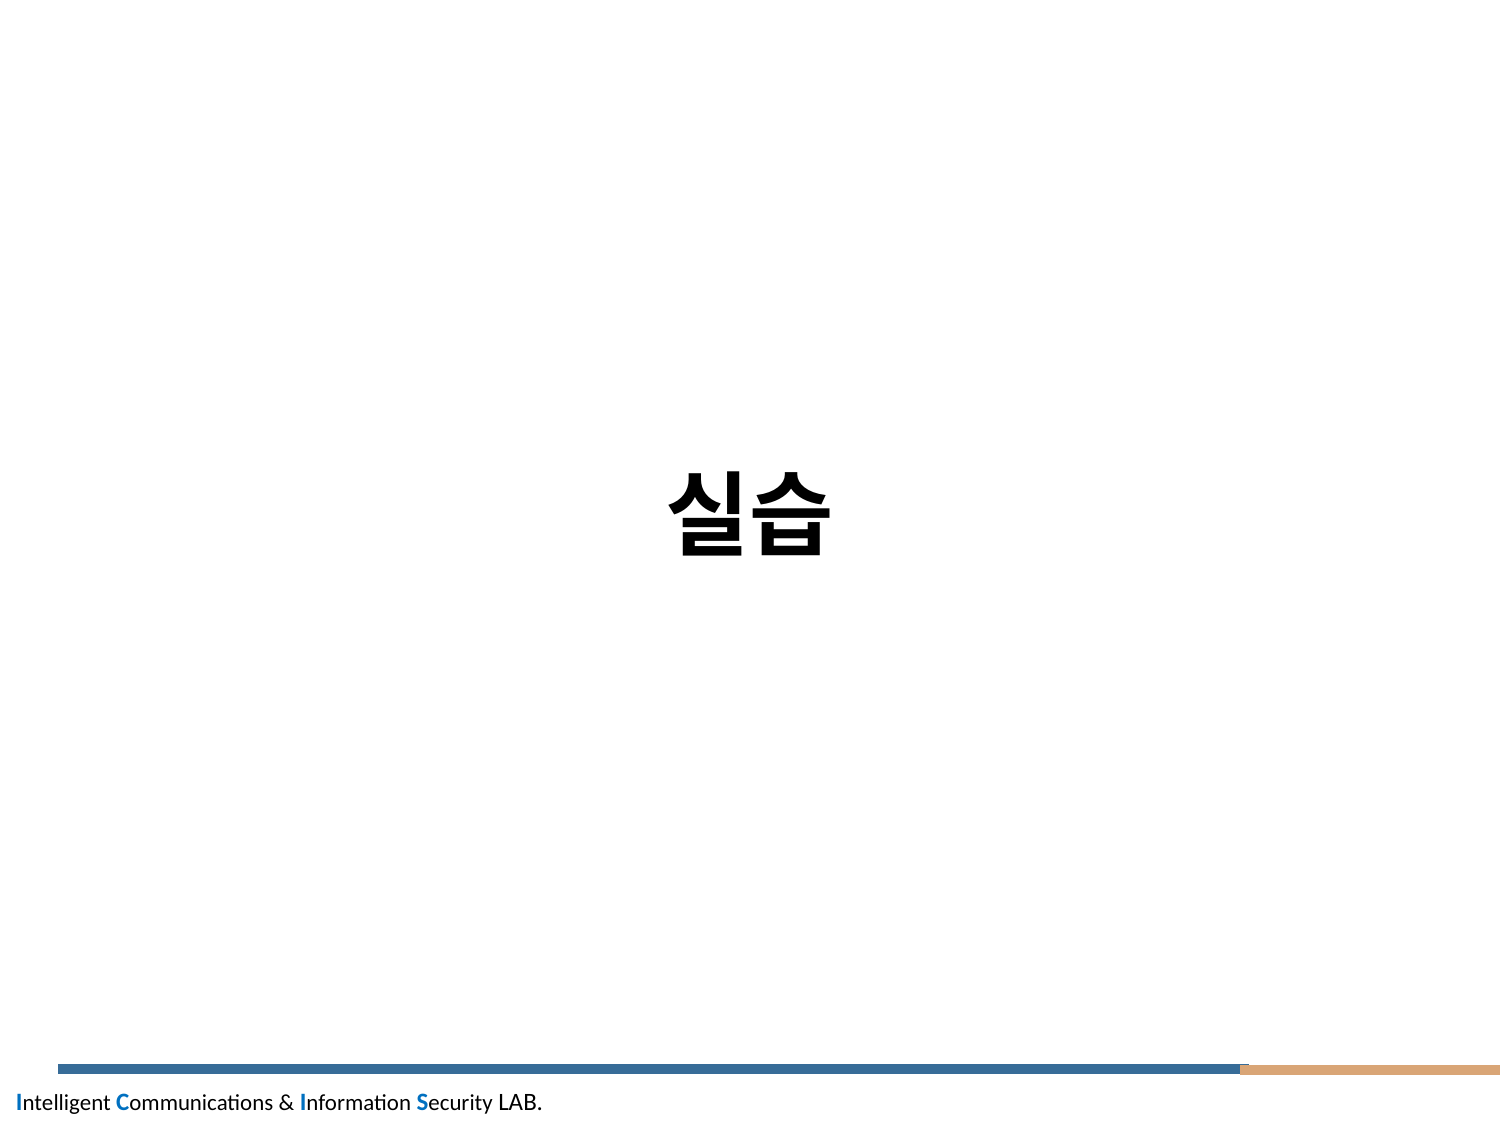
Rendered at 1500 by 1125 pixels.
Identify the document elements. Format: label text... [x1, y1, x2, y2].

title 실습 [187, 184, 1313, 576]
